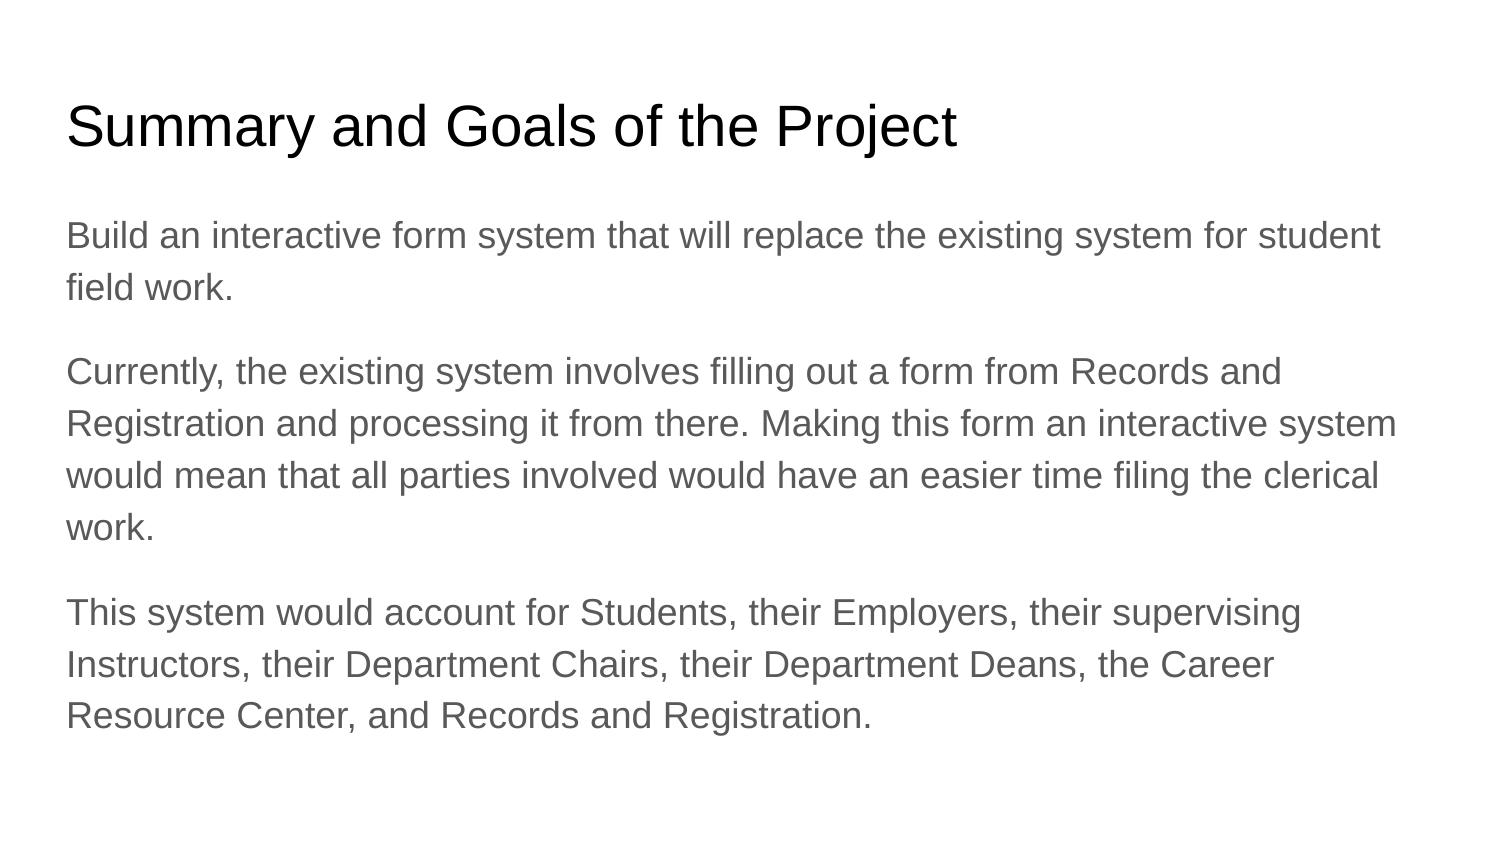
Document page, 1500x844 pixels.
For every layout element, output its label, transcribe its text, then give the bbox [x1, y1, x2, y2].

list Build an interactive form system that will replace the existing system for student field work. Currently, the existing system involves filling out a form from Records and Registration and processing it from there. Making this form an interactive system would mean that all parties involved would have an easier time filing the clerical work. This system would account for Students, their Employers, their supervising Instructors, their Department Chairs, their Department Deans, the Career Resource Center, and Records and Registration. [51, 189, 1449, 750]
title Summary and Goals of the Project [51, 72, 1449, 167]
